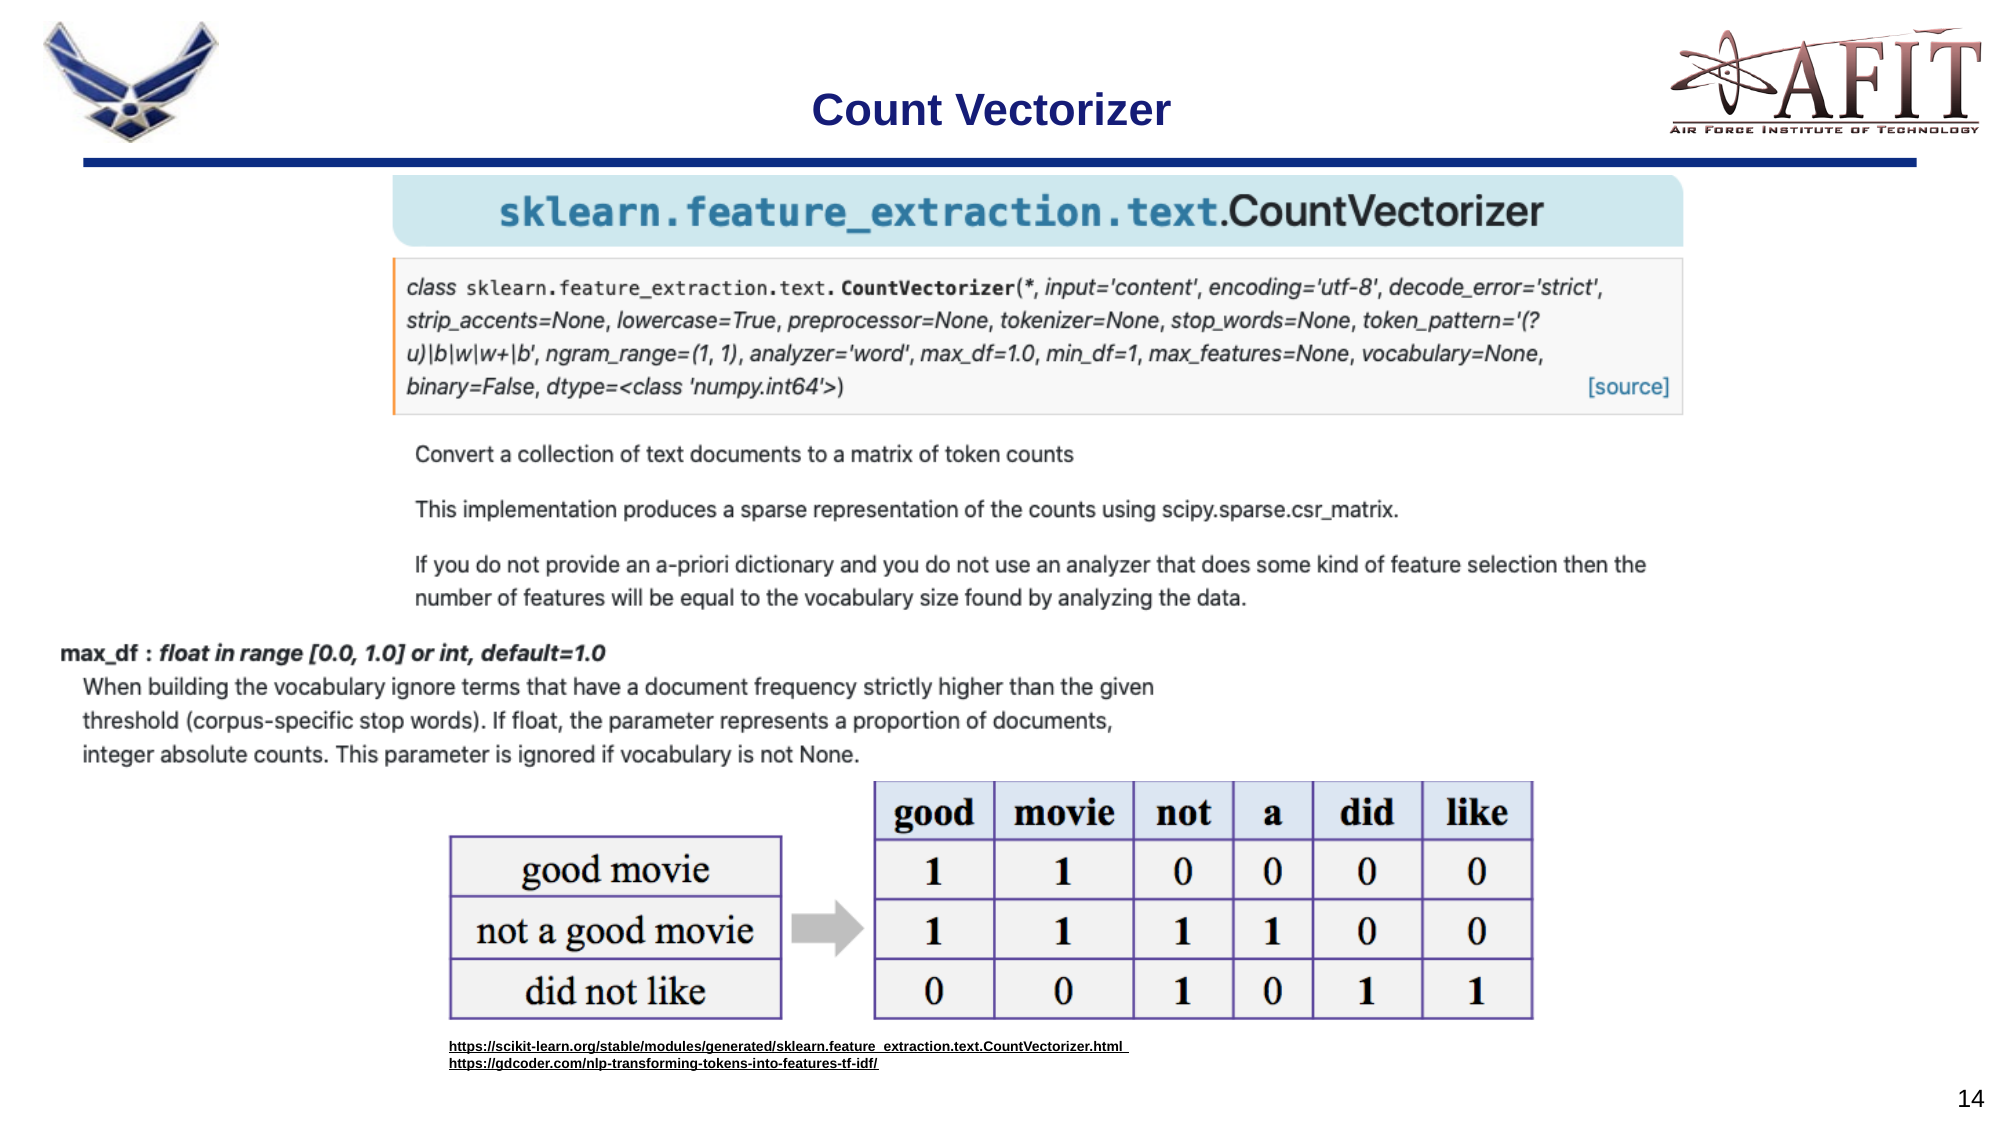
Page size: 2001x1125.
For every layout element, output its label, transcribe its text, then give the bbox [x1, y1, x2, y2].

title Count Vectorizer [485, 66, 1498, 149]
picture [39, 625, 1555, 1034]
text_box https://scikit-learn.org/stable/modules/generated/sklearn.feature_extraction.text.CountVectorizer.html https://gdcoder.com/nlp-transforming-tokens-into-features-tf-idf/ [433, 1043, 1144, 1079]
picture [386, 175, 1689, 621]
picture [43, 21, 219, 143]
